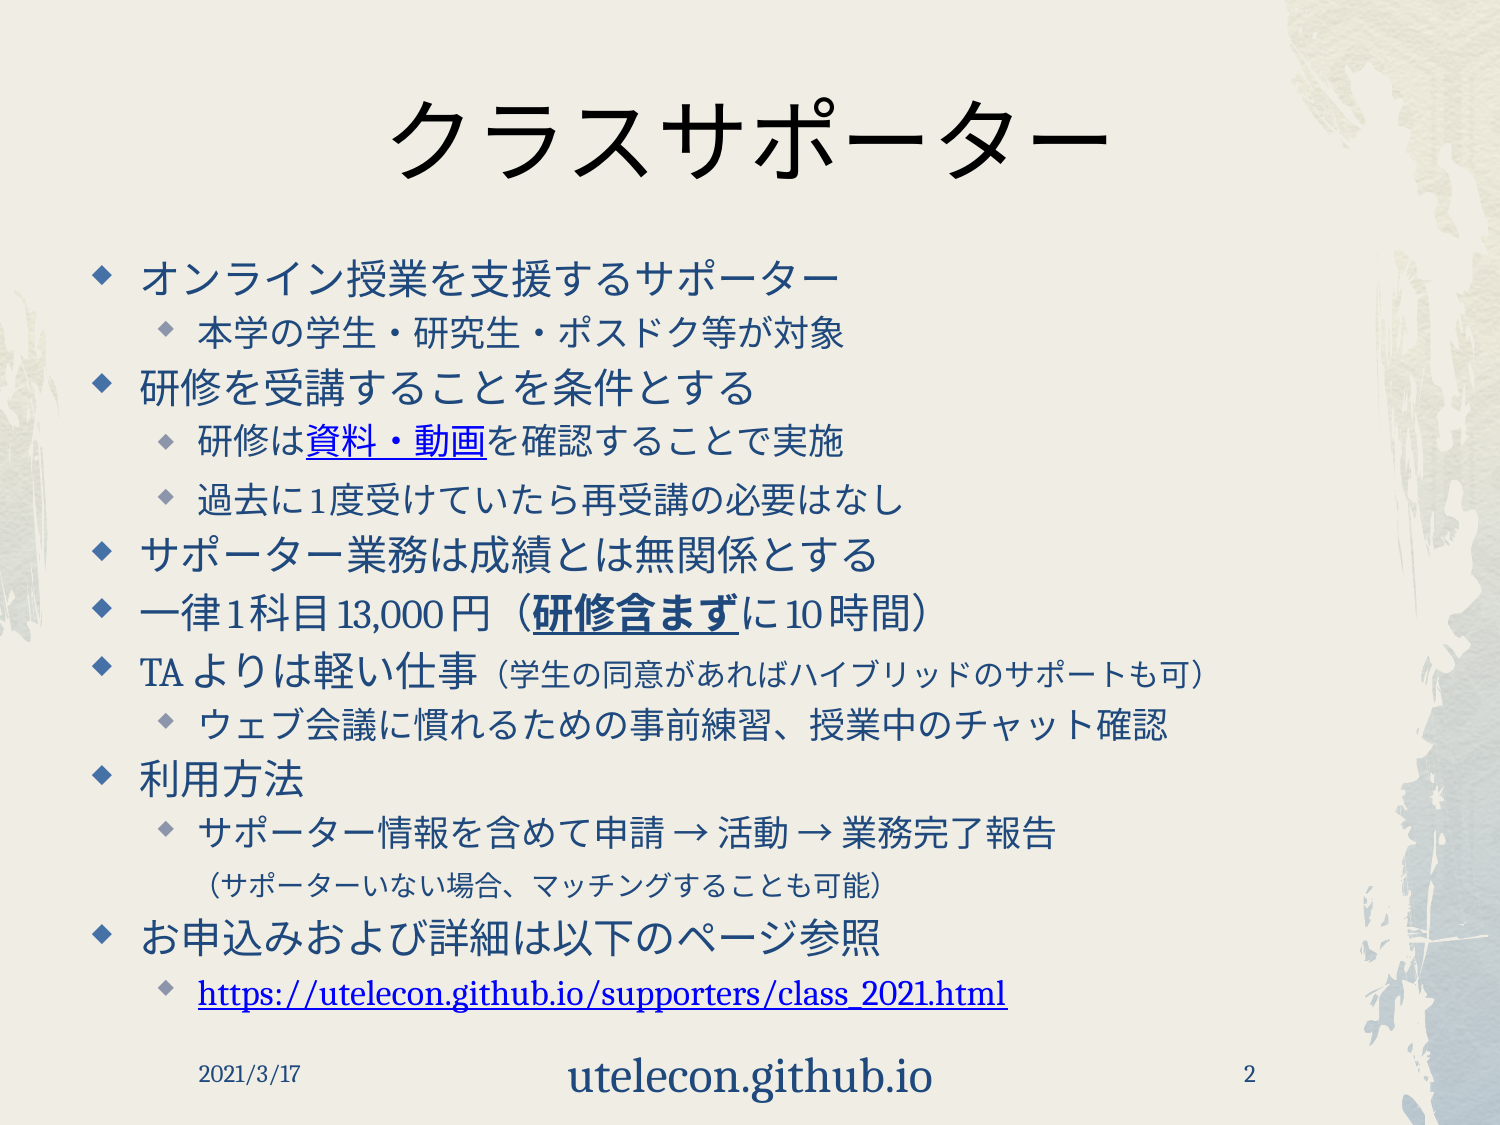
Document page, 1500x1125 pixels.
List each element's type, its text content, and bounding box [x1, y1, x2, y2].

footer utelecon.github.io [512, 1042, 988, 1103]
slide_number 2 [1074, 1042, 1425, 1103]
list オンライン授業を支援するサポーター 本学の学生・研究生・ポスドク等が対象 研修を受講することを条件とする 研修は資料・動画を確認することで実施 過去に1度受けていたら再受講の必要はなし サポーター業務は成績とは無関係とする 一律1科目13,000円（研修含まずに10時間） TAよりは軽い仕事（学生の同意があればハイブリッドのサポートも可） ウェブ会議に慣れるための事前練習、授業中のチャット確認 利用方法 サポーター情報を含めて申請 → 活動 → 業務完了報告 （サポーターいない場合、マッチングすることも可能） お申込みおよび詳細は以下のページ参照 https://utelecon.github.io/supporters/class_2021.html [75, 246, 1425, 1024]
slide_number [75, 1042, 425, 1103]
title クラスサポーター [75, 45, 1425, 233]
